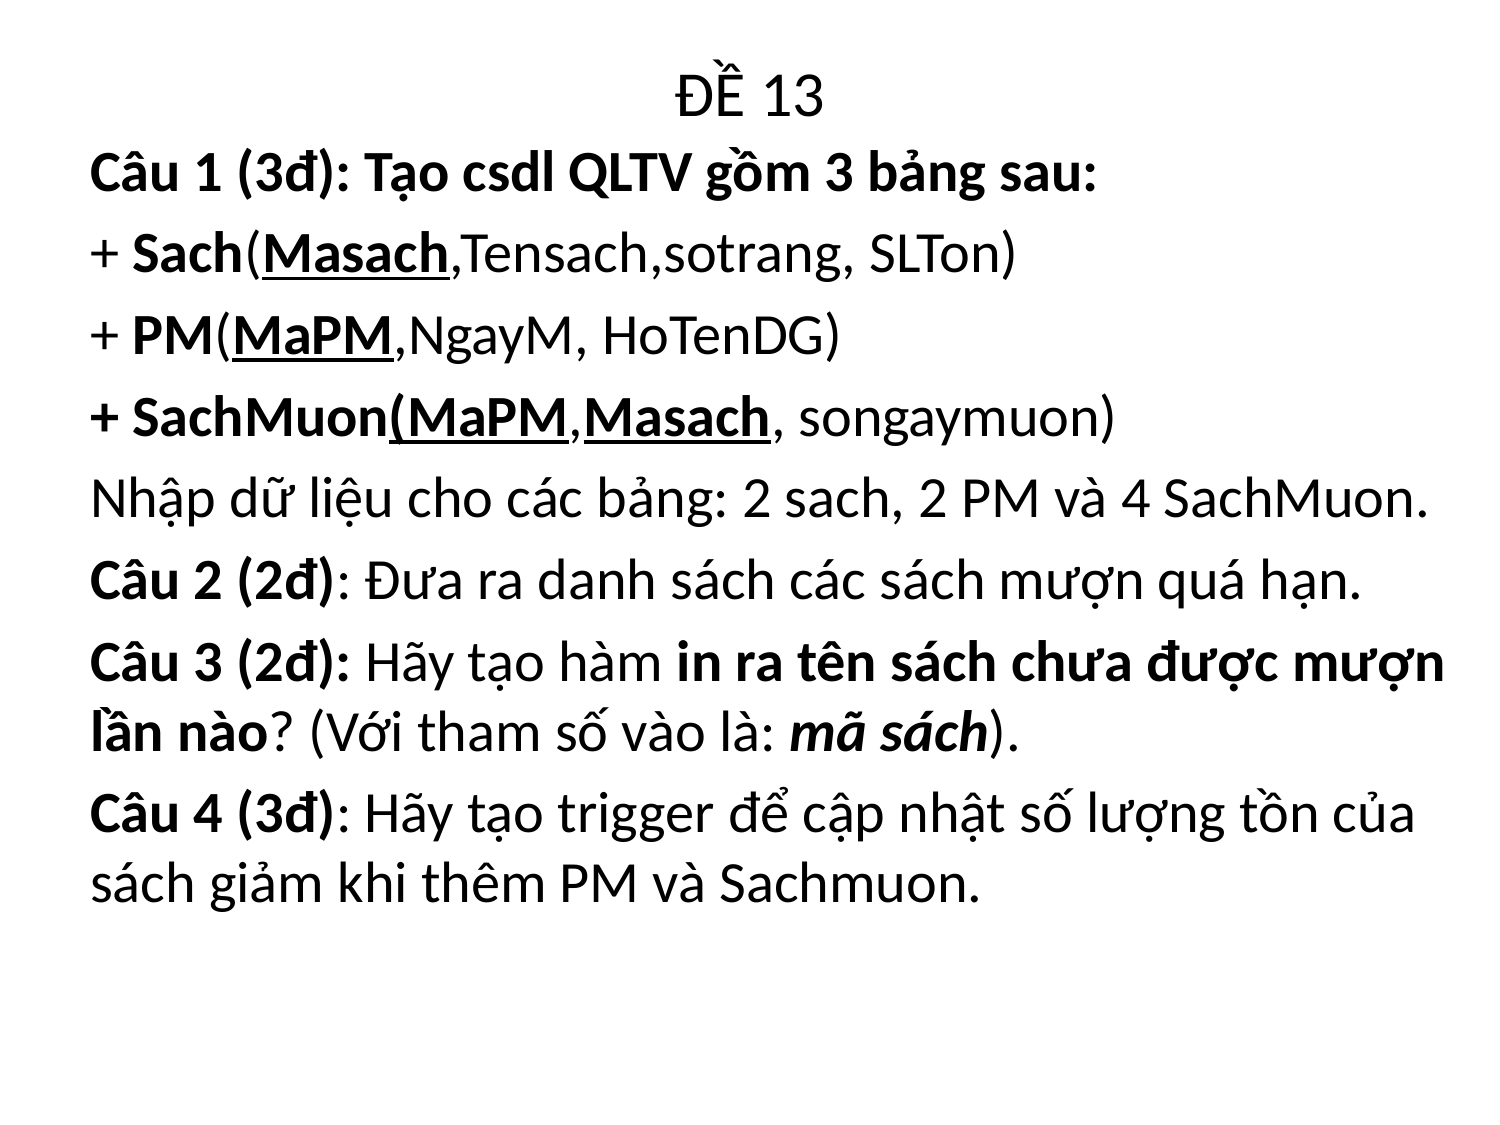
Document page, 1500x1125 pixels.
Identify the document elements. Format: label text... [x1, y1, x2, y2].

title ĐỀ 13 [75, 45, 1425, 125]
list Câu 1 (3đ): Tạo csdl QLTV gồm 3 bảng sau: + Sach(Masach,Tensach,sotrang, SLTon) + PM(MaPM,NgayM, HoTenDG) + SachMuon(MaPM,Masach, songaymuon) Nhập dữ liệu cho các bảng: 2 sach, 2 PM và 4 SachMuon. Câu 2 (2đ): Đưa ra danh sách các sách mượn quá hạn. Câu 3 (2đ): Hãy tạo hàm in ra tên sách chưa được mượn lần nào? (Với tham số vào là: mã sách). Câu 4 (3đ): Hãy tạo trigger để cập nhật số lượng tồn của sách giảm khi thêm PM và Sachmuon. [75, 125, 1483, 1005]
